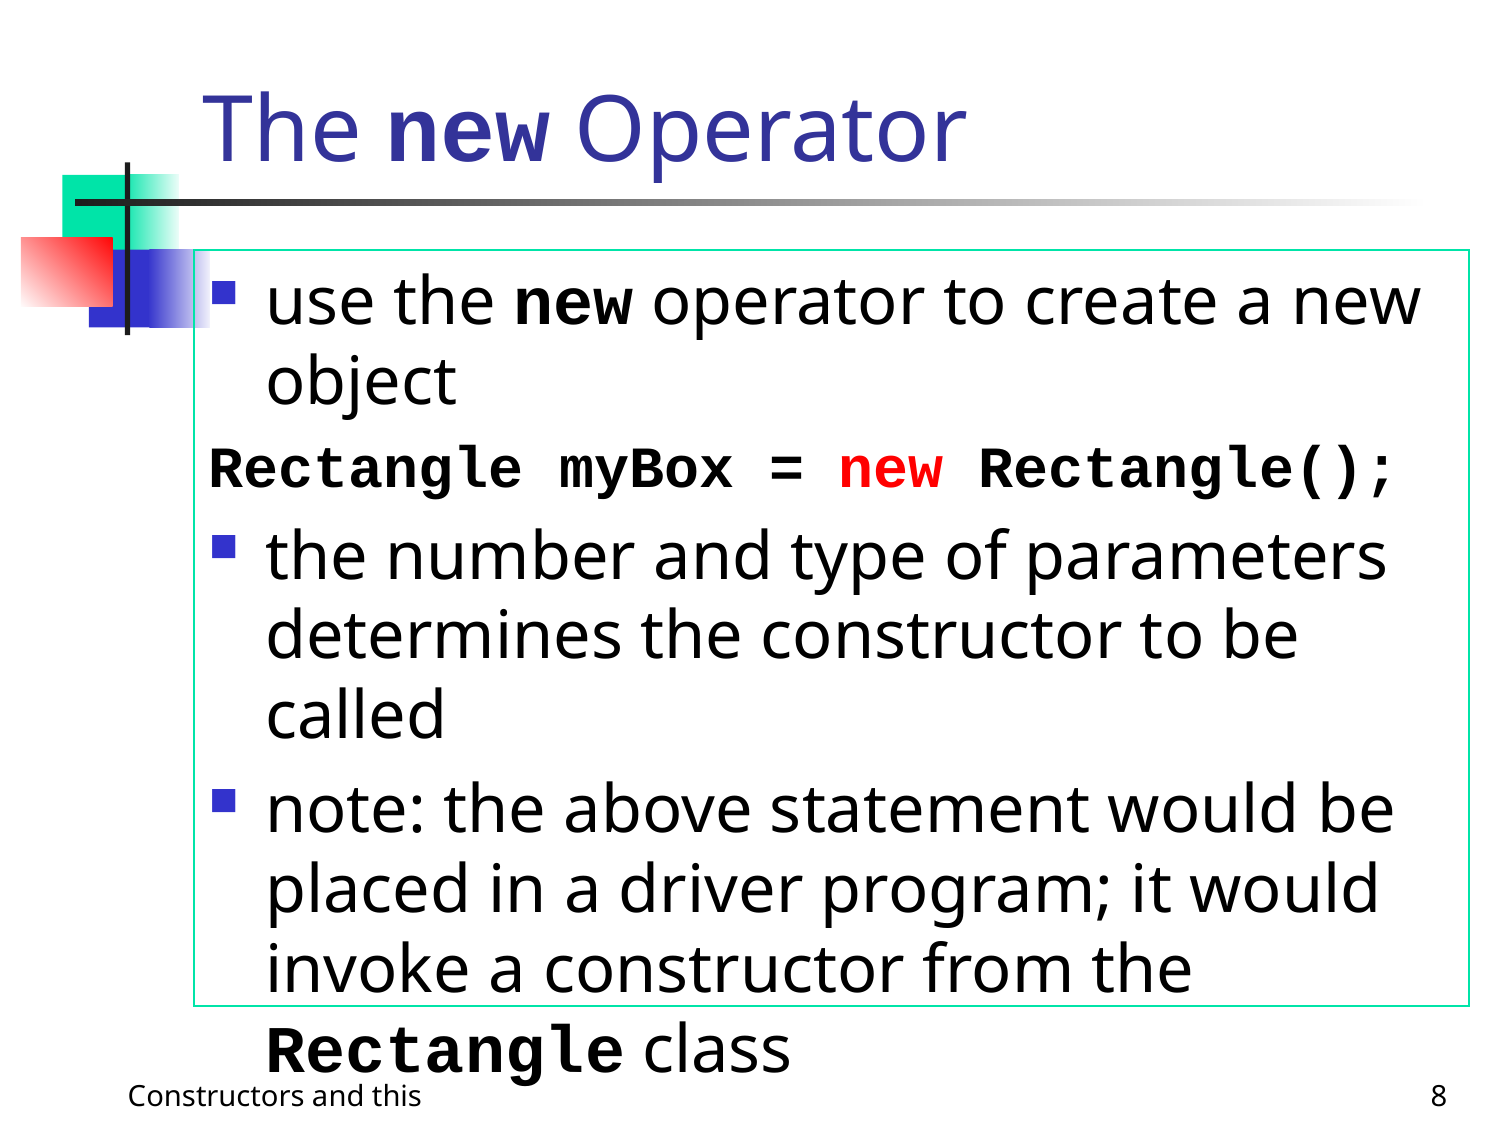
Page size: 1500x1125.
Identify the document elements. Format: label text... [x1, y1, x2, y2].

footer Constructors and this [37, 1049, 513, 1125]
title The new Operator [187, 0, 1467, 188]
list use the new operator to create a new object Rectangle myBox = new Rectangle(); the number and type of parameters determines the constructor to be called note: the above statement would be placed in a driver program; it would invoke a constructor from the Rectangle class [193, 249, 1470, 1007]
slide_number 8 [1149, 1049, 1463, 1125]
